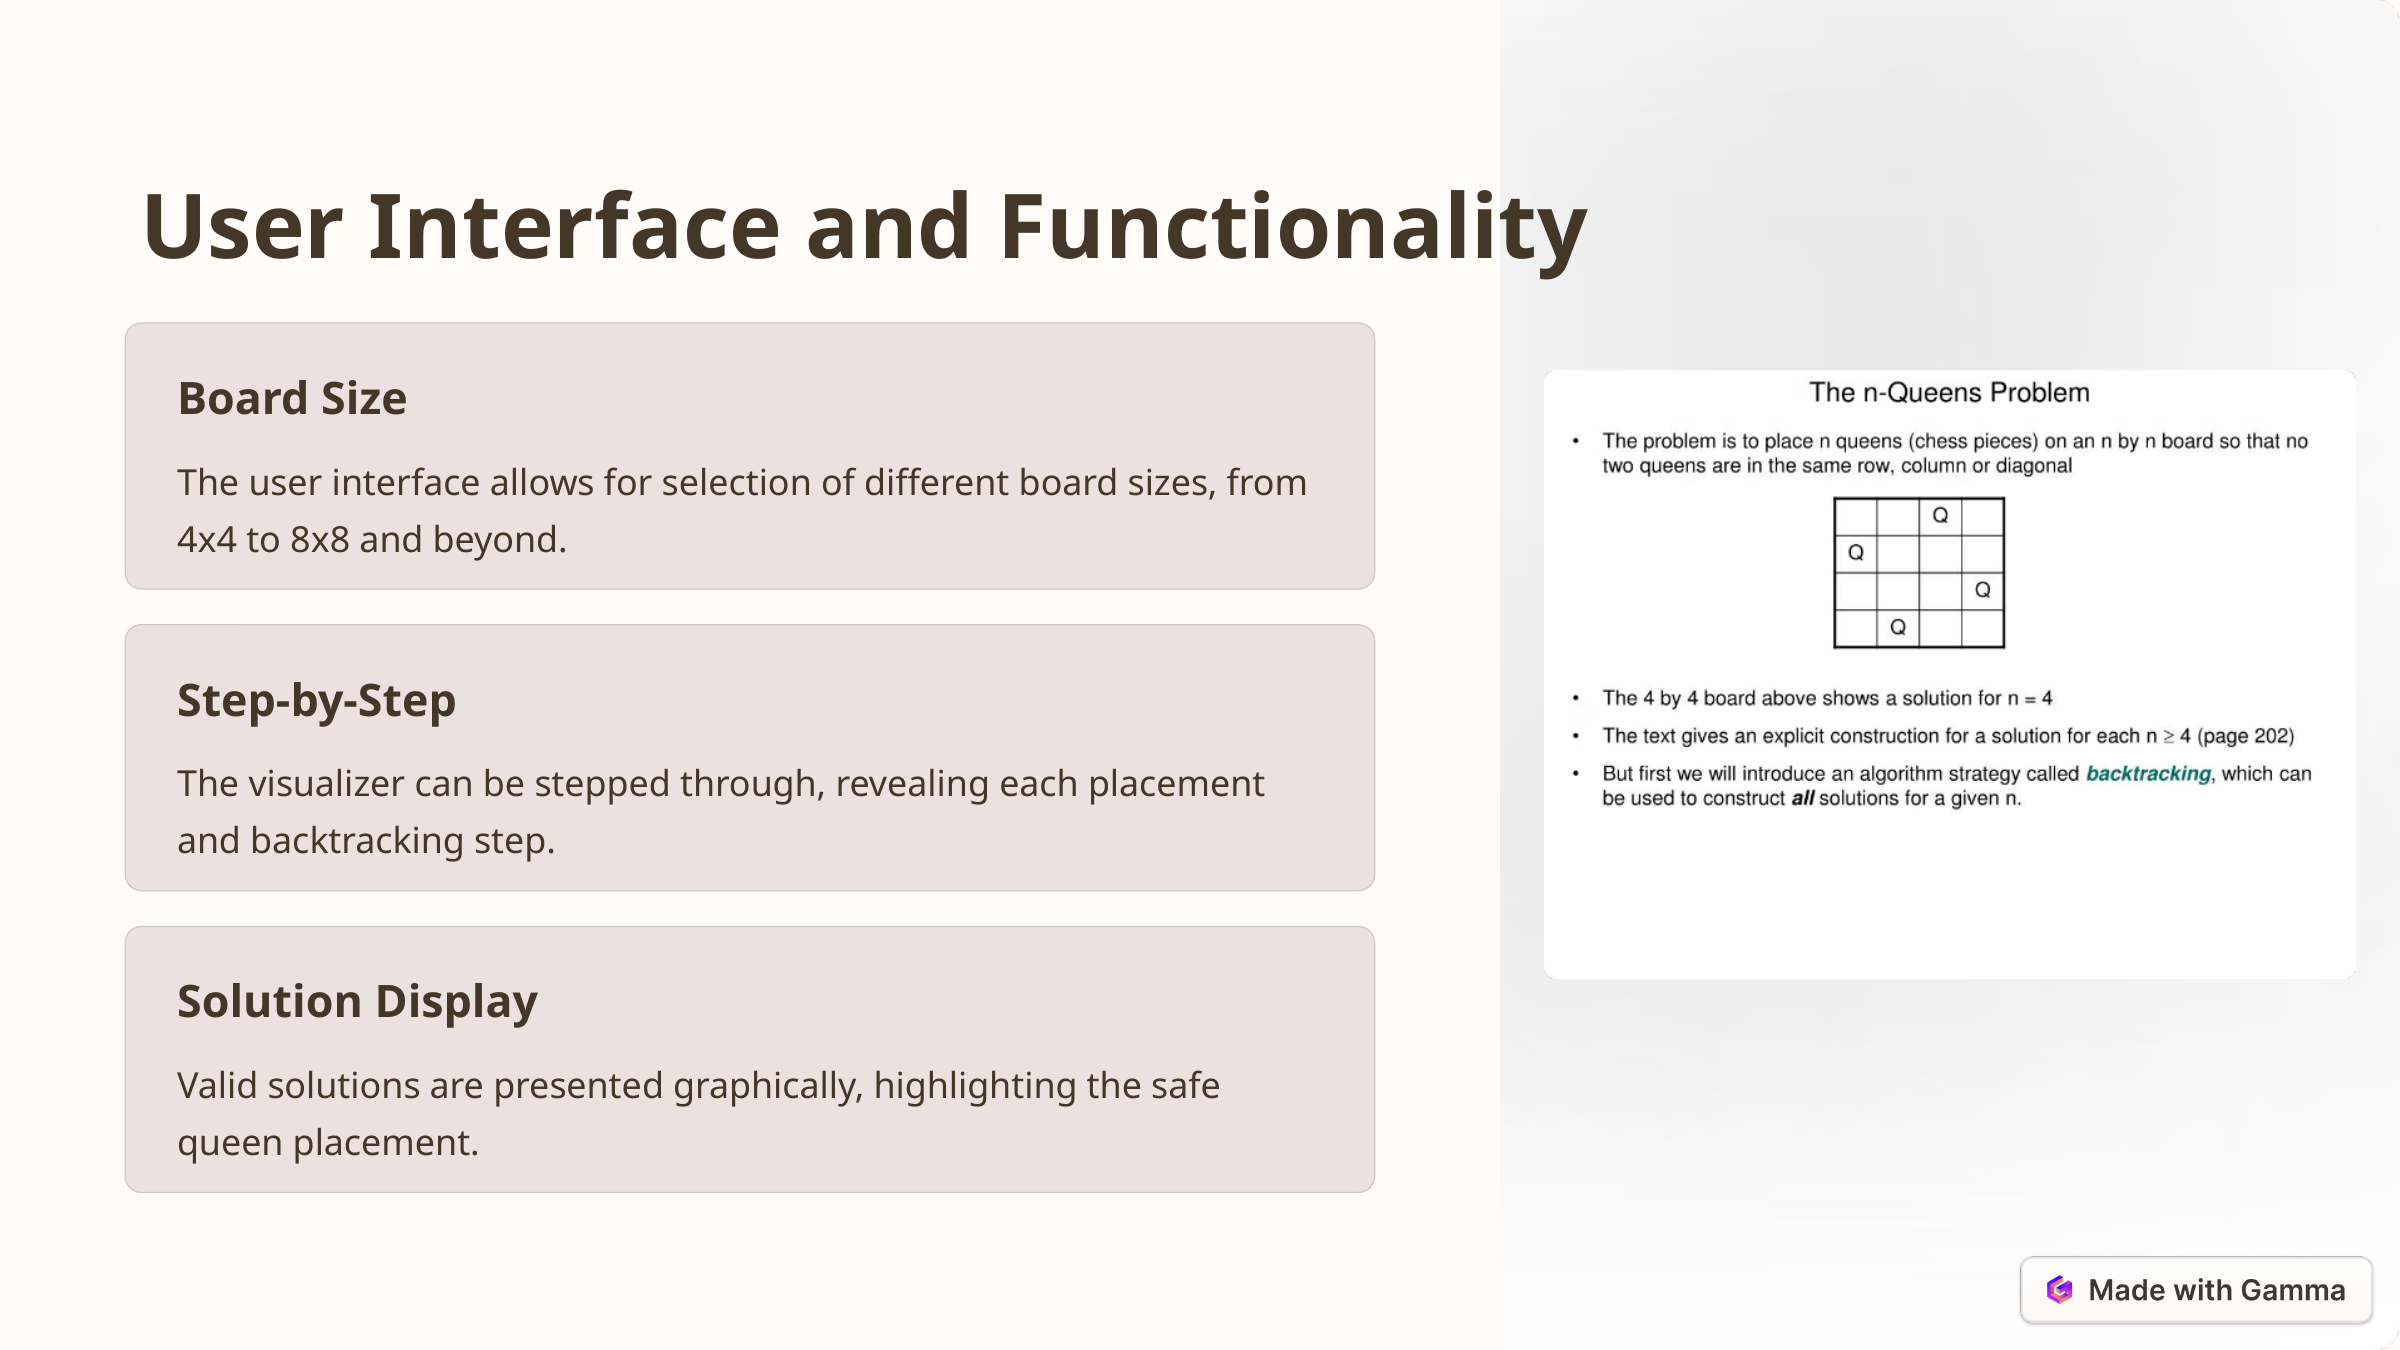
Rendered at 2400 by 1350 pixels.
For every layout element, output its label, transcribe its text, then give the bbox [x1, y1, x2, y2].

text_box Step-by-Step [162, 661, 610, 718]
text_box [0, 0, 1499, 1350]
text_box Valid solutions are presented graphically, highlighting the safe queen placement. [162, 1040, 1338, 1156]
text_box [125, 322, 1375, 589]
text_box [125, 624, 1375, 891]
text_box The user interface allows for selection of different board sizes, from 4x4 to 8x8 and beyond. [162, 437, 1338, 552]
text_box Board Size [162, 360, 610, 416]
text_box The visualizer can be stepped through, revealing each placement and backtracking step. [162, 739, 1338, 854]
picture [1499, 0, 2400, 1350]
text_box User Interface and Functionality [125, 157, 1352, 270]
text_box [125, 926, 1375, 1193]
text_box Solution Display [162, 963, 610, 1020]
